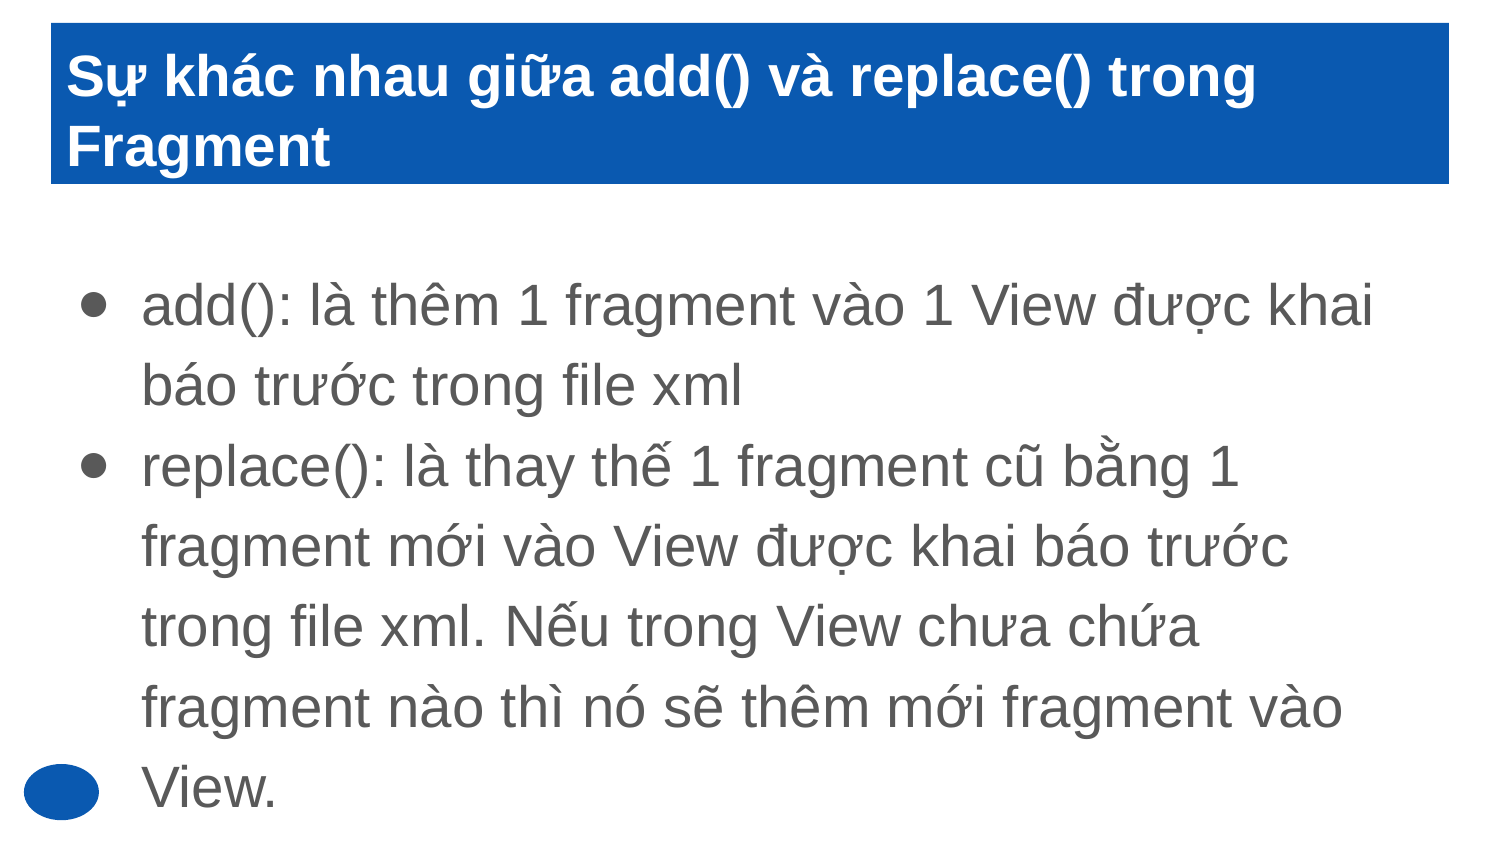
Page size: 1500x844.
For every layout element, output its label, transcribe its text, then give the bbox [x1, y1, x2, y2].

title Sự khác nhau giữa add() và replace() trong Fragment [51, 22, 1449, 184]
text_box [23, 763, 99, 821]
list add(): là thêm 1 fragment vào 1 View được khai báo trước trong file xml replace(): là thay thế 1 fragment cũ bằng 1 fragment mới vào View được khai báo trước trong file xml. Nếu trong View chưa chứa fragment nào thì nó sẽ thêm mới fragment vào View. [51, 241, 1449, 750]
